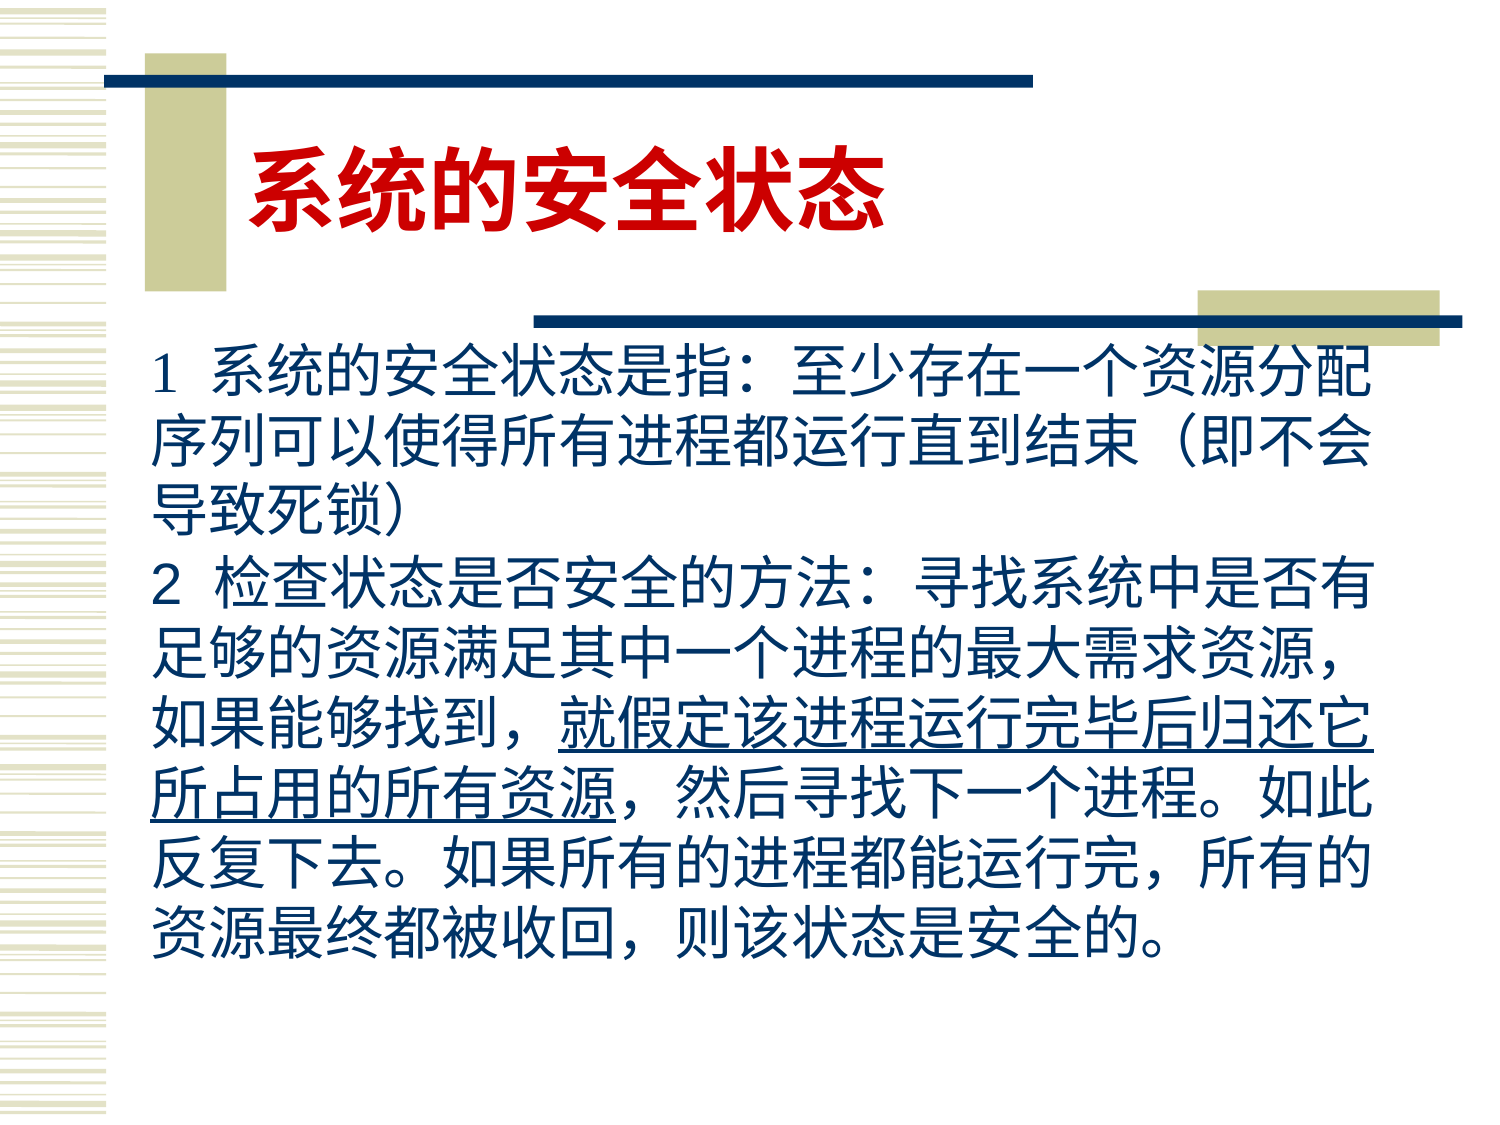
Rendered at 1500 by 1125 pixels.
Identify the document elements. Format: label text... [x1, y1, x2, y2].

text_box 1 系统的安全状态是指：至少存在一个资源分配序列可以使得所有进程都运行直到结束（即不会导致死锁） [135, 326, 1412, 538]
list 2 检查状态是否安全的方法：寻找系统中是否有足够的资源满足其中一个进程的最大需求资源，如果能够找到，就假定该进程运行完毕后归还它所占用的所有资源，然后寻找下一个进程。如此反复下去。如果所有的进程都能运行完，所有的资源最终都被收回，则该状态是安全的。 [135, 538, 1424, 1078]
text_box 系统的安全状态 [230, 125, 1069, 251]
